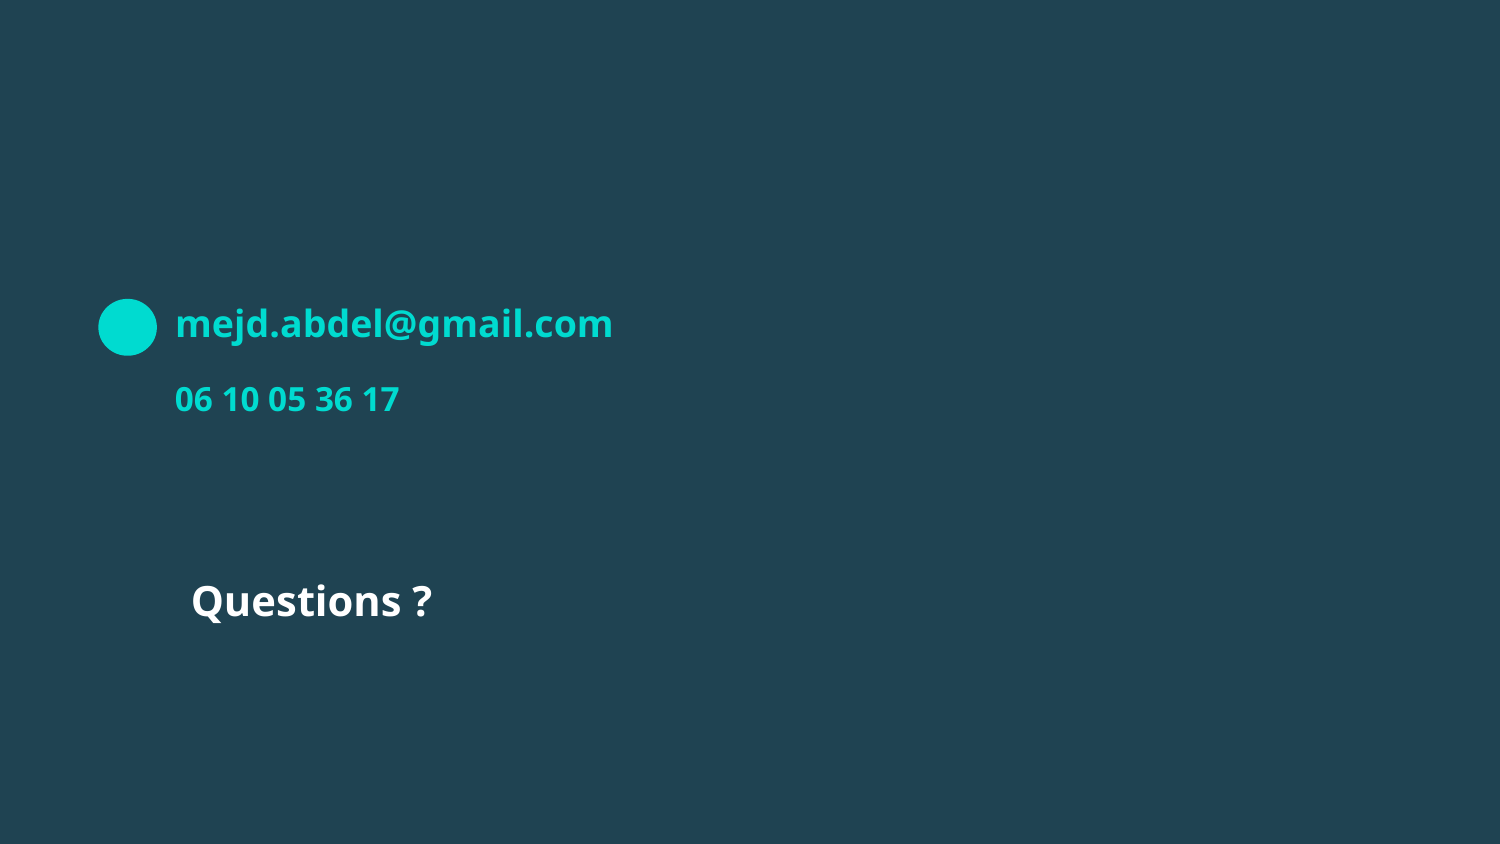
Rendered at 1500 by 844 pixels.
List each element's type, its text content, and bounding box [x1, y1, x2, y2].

text_box [98, 298, 157, 356]
text_box 06 10 05 36 17 [160, 367, 1032, 434]
title mejd.abdel@gmail.com [160, 294, 1032, 361]
text_box Questions ? [175, 573, 1048, 640]
